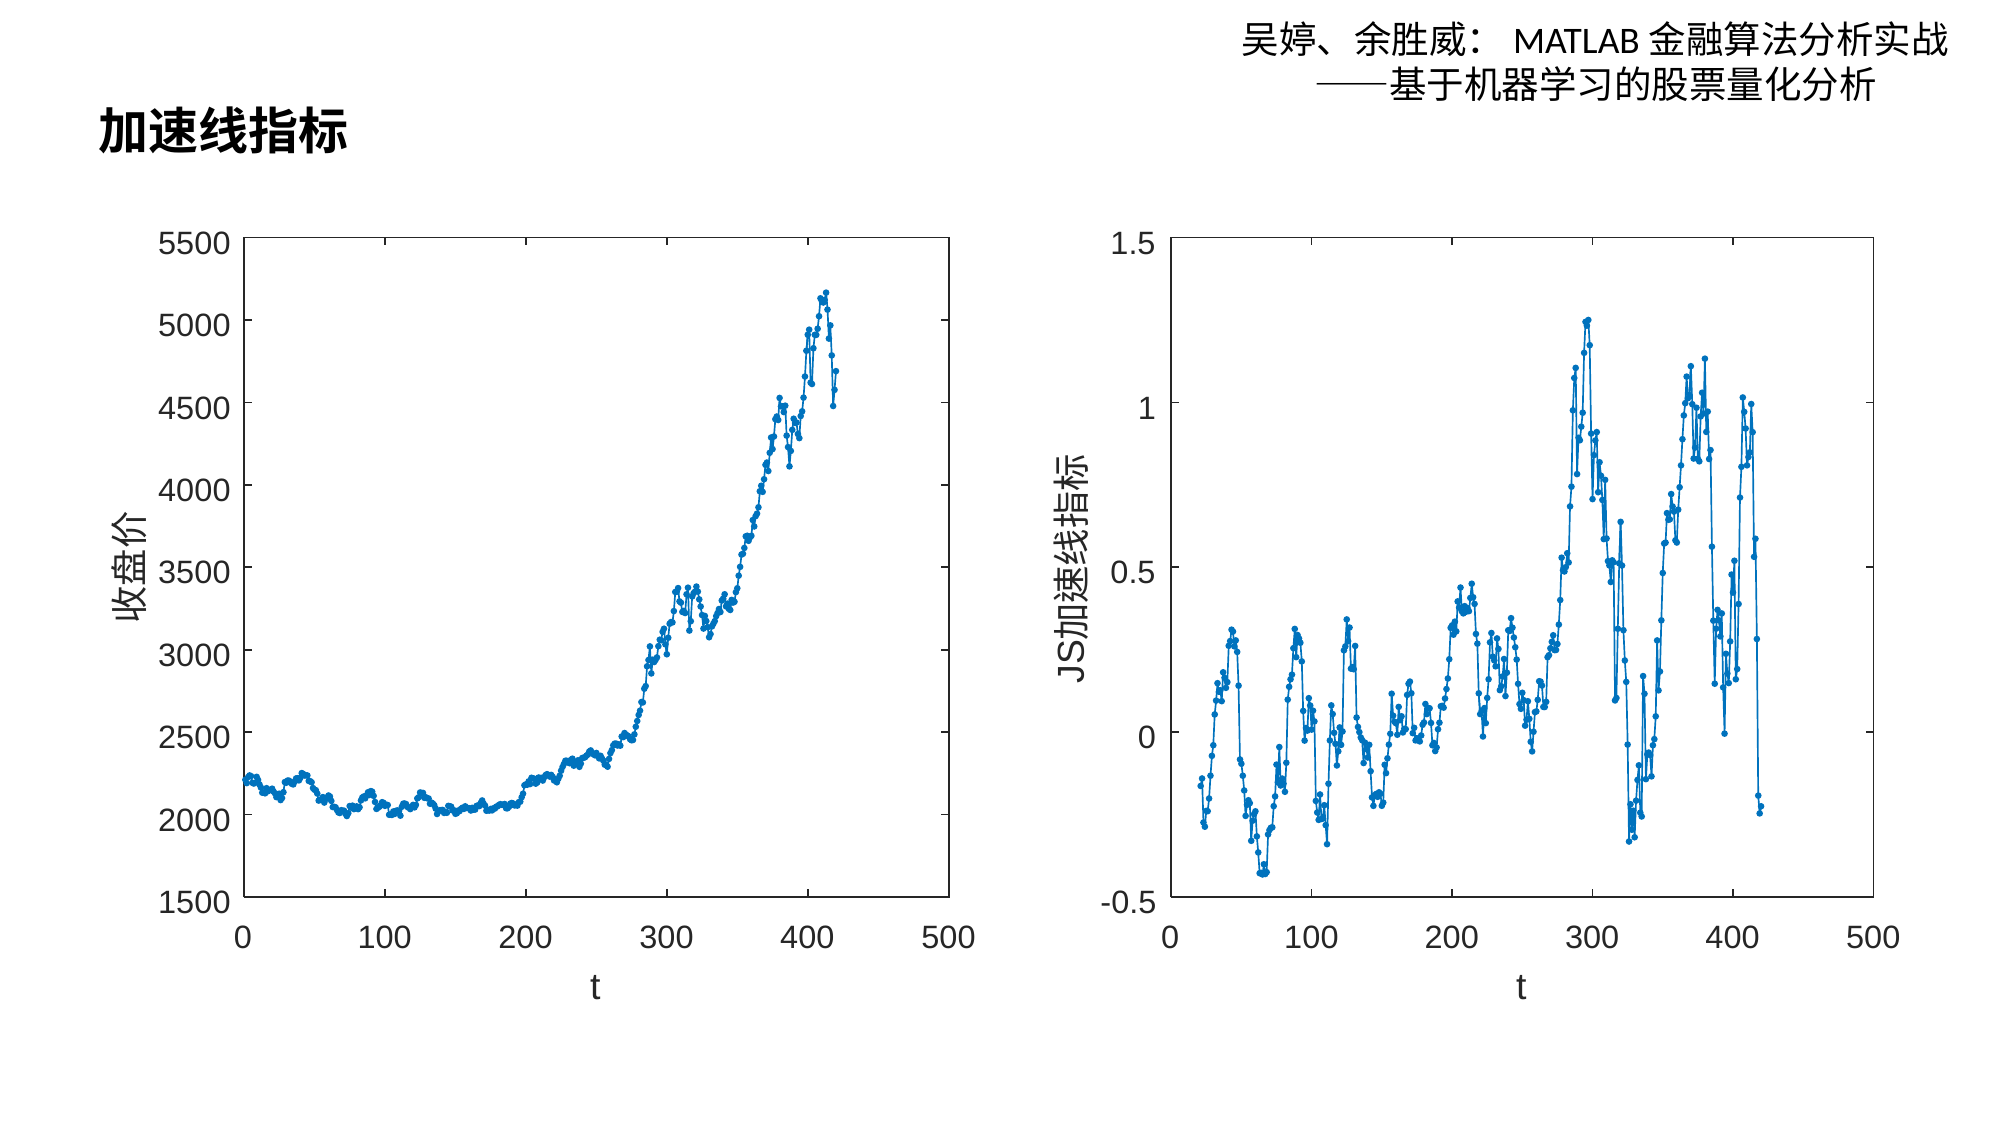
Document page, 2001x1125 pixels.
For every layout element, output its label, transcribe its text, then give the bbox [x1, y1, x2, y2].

text_box 吴婷、余胜威：MATLAB金融算法分析实战——基于机器学习的股票量化分析 [1190, 0, 2000, 123]
picture [81, 195, 1911, 1005]
text_box 加速线指标 [83, 92, 364, 167]
